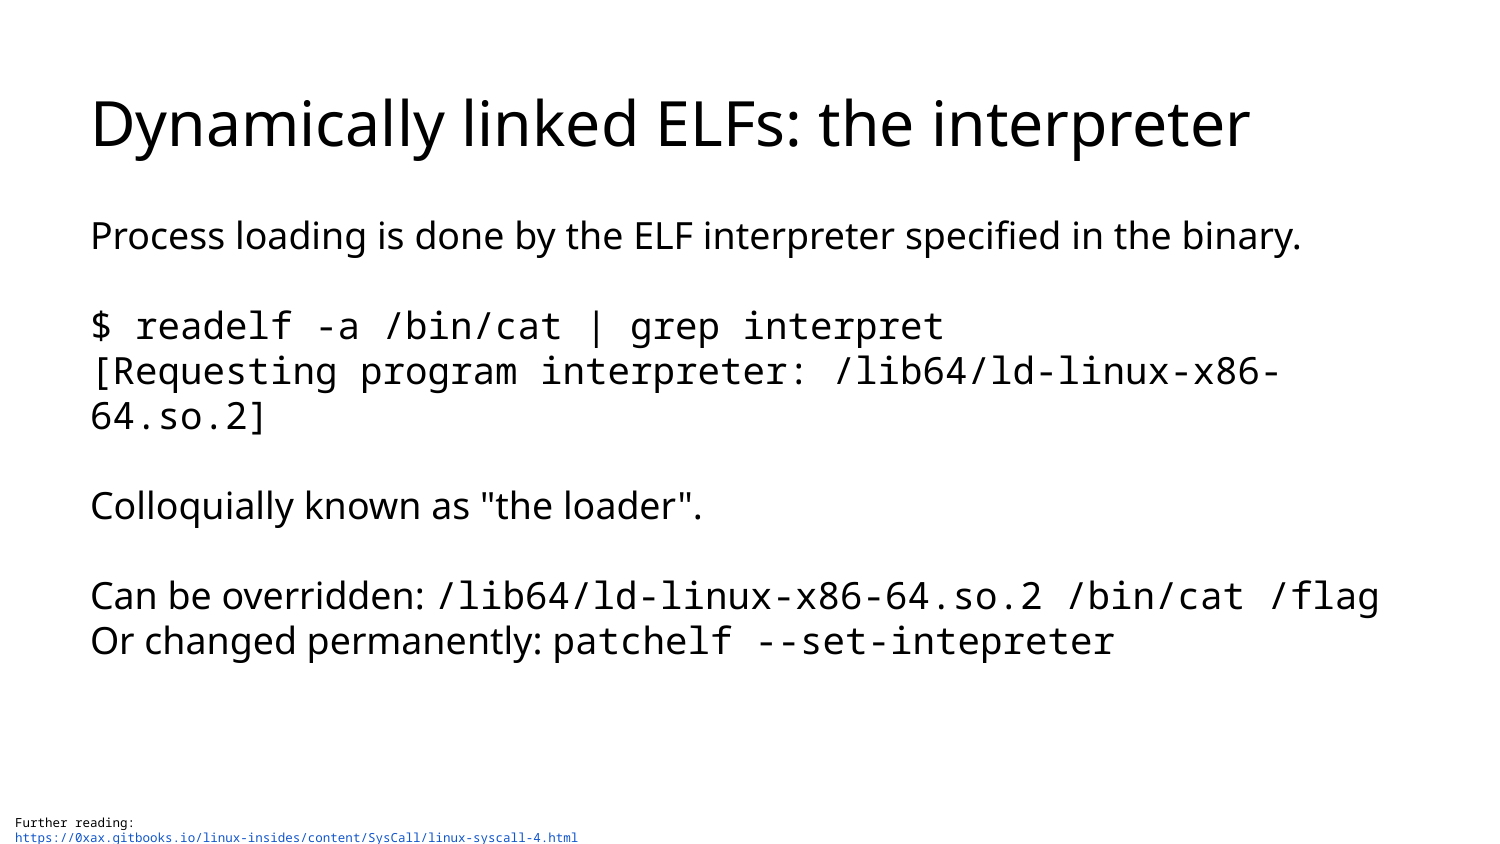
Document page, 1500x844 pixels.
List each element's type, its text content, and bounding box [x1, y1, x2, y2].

title Dynamically linked ELFs: the interpreter [75, 33, 1425, 175]
list Process loading is done by the ELF interpreter specified in the binary. $ readelf -a /bin/cat | grep interpret [Requesting program interpreter: /lib64/ld-linux-x86-64.so.2] Colloquially known as "the loader". Can be overridden: /lib64/ld-linux-x86-64.so.2 /bin/cat /flag Or changed permanently: patchelf --set-intepreter [75, 196, 1425, 808]
text_box Further reading: https://0xax.gitbooks.io/linux-insides/content/SysCall/linux-syscall-4.html [0, 799, 667, 844]
